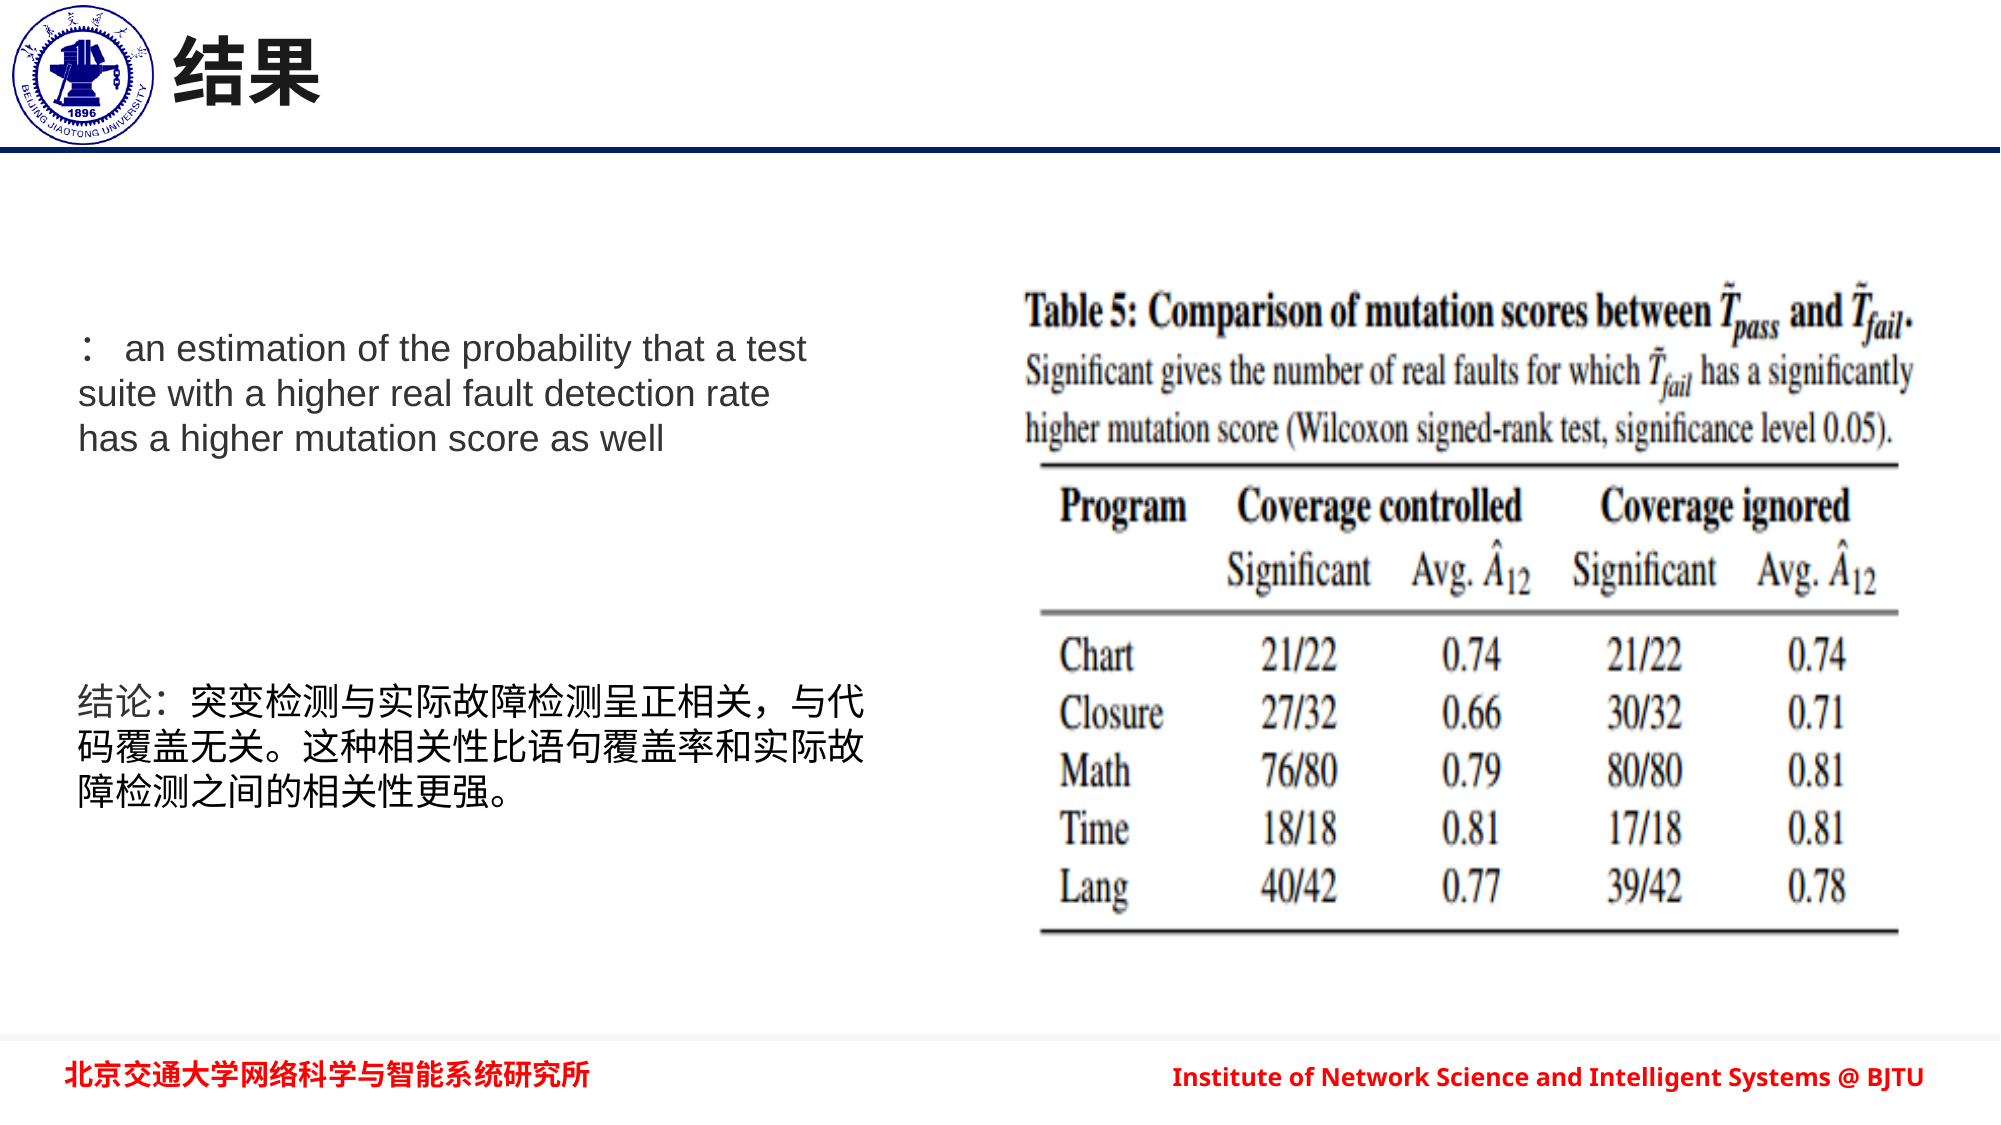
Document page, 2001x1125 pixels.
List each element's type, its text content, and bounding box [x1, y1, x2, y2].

title 结果 [172, 37, 1460, 115]
picture [941, 166, 1971, 968]
text_box 结论：突变检测与实际故障检测呈正相关，与代码覆盖无关。这种相关性比语句覆盖率和实际故障检测之间的相关性更强。 [63, 670, 915, 821]
picture [12, 5, 154, 145]
